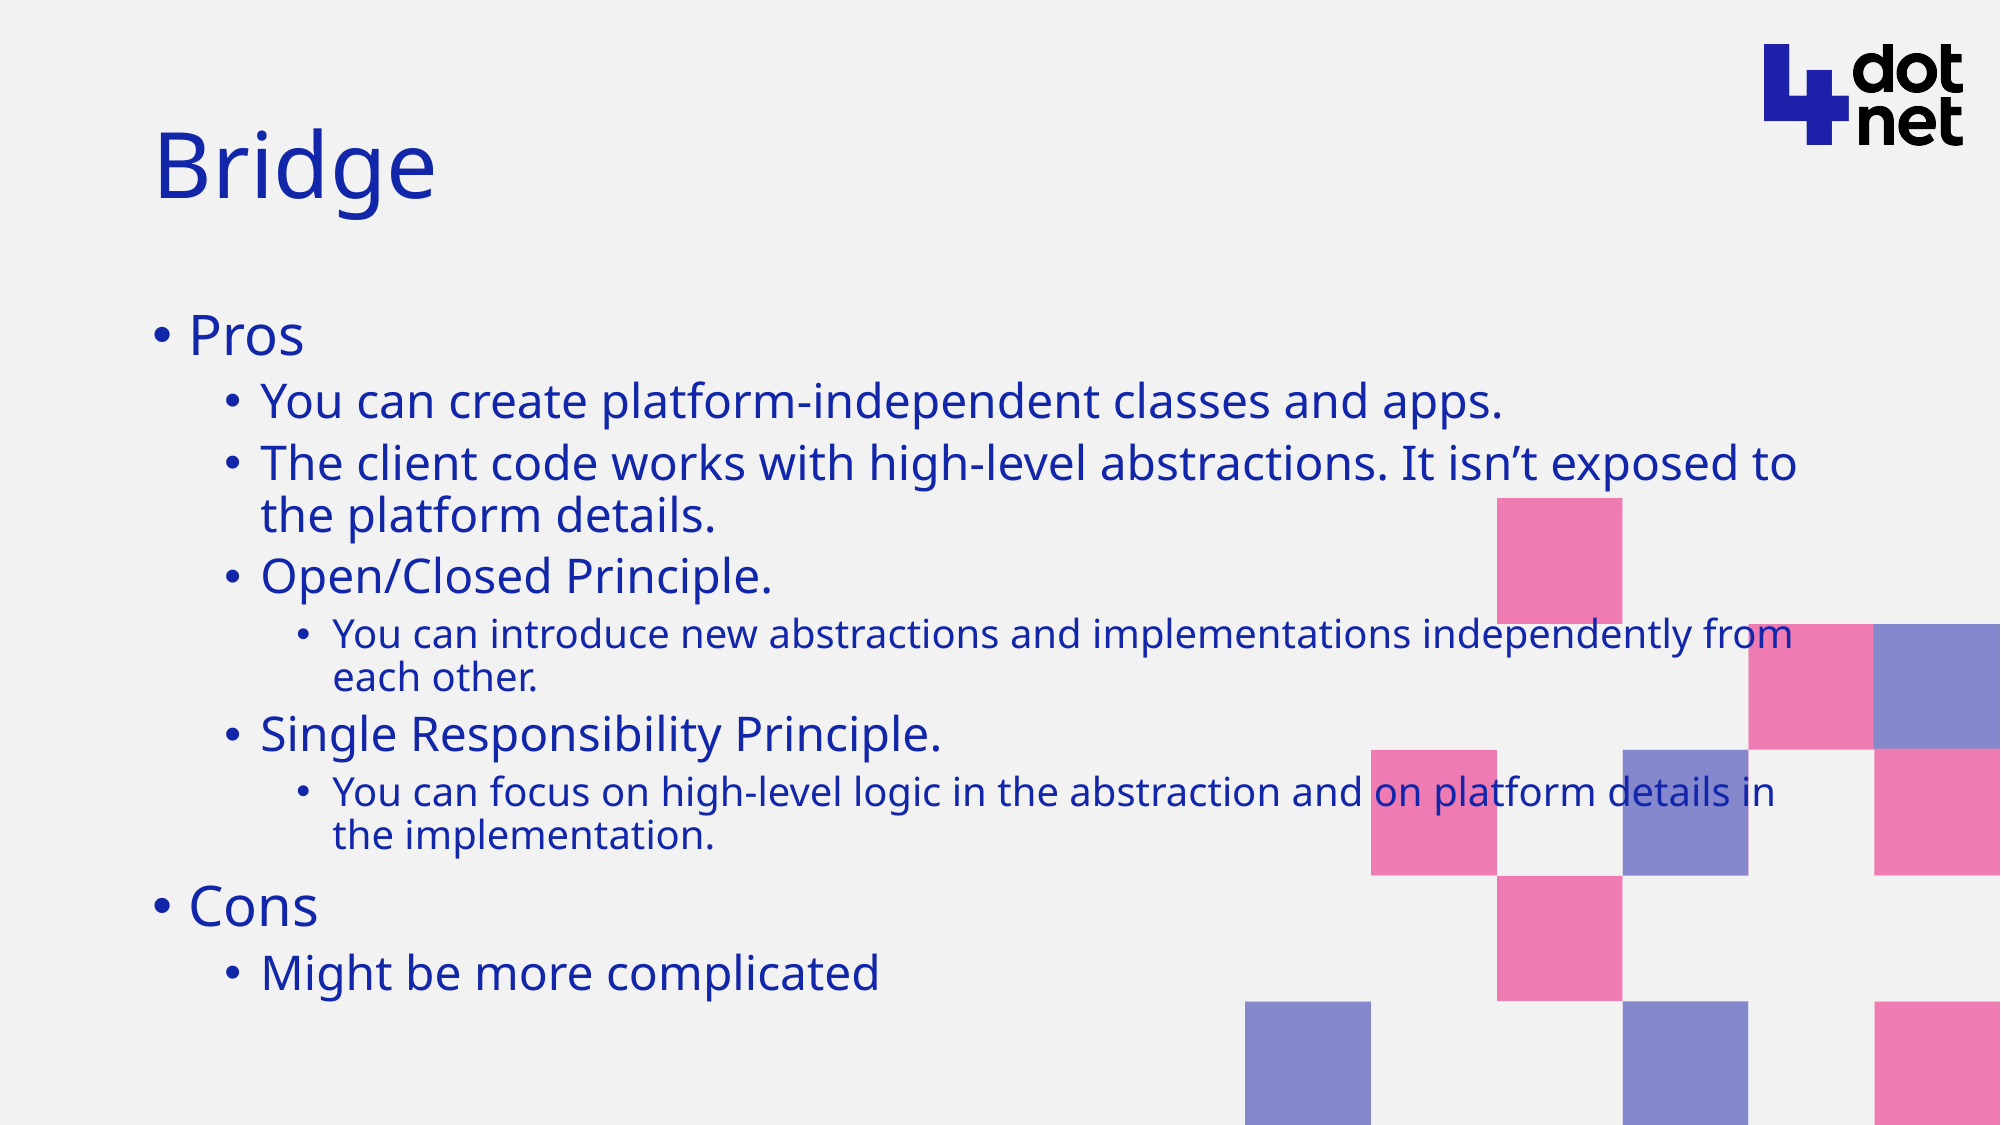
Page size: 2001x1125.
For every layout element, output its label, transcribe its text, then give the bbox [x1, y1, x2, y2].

title Bridge [137, 59, 1863, 278]
list Pros You can create platform-independent classes and apps. The client code works with high-level abstractions. It isn’t exposed to the platform details. Open/Closed Principle. You can introduce new abstractions and implementations independently from each other. Single Responsibility Principle. You can focus on high-level logic in the abstraction and on platform details in the implementation. Cons Might be more complicated [137, 299, 1863, 1014]
picture [1764, 44, 1963, 146]
